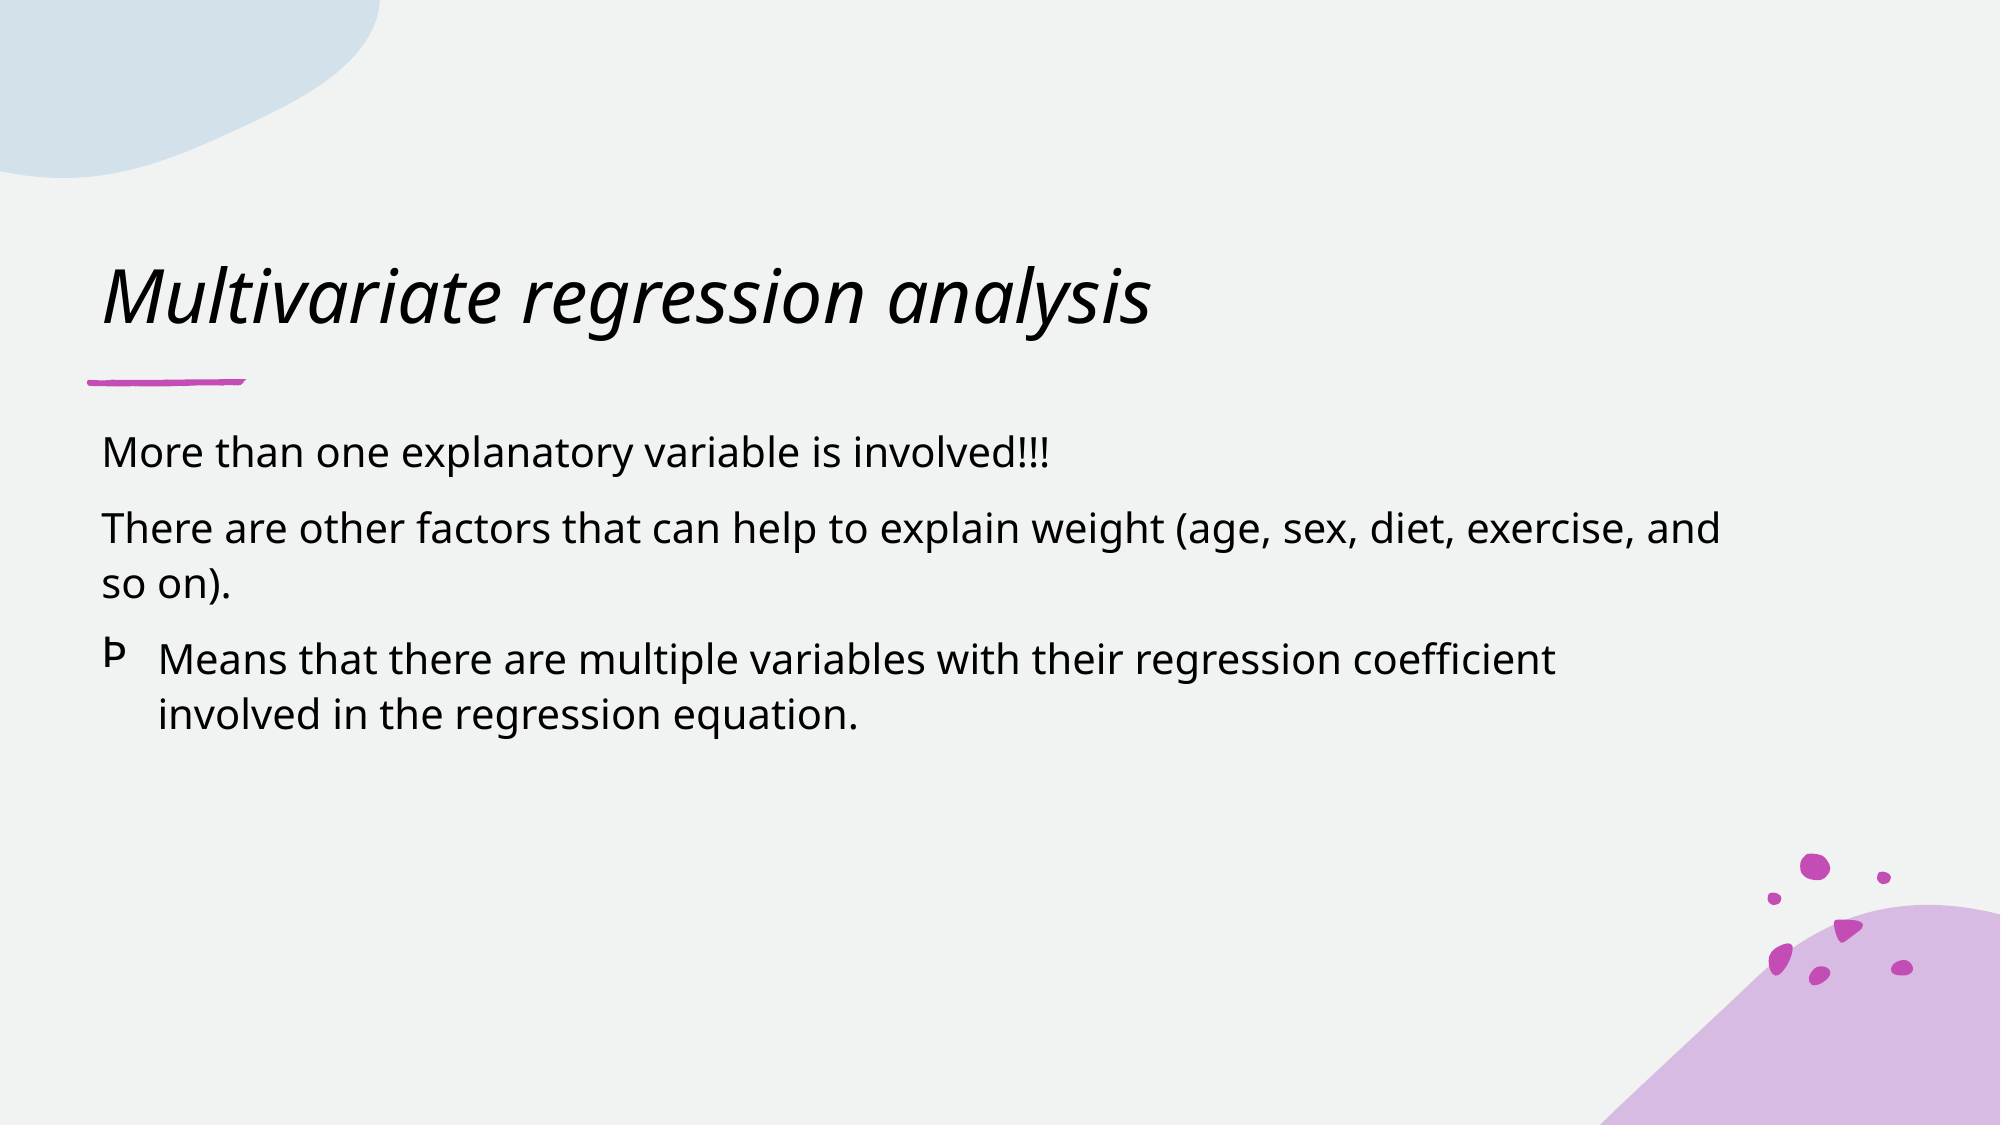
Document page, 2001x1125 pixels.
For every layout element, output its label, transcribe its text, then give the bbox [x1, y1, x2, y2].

title Multivariate regression analysis [86, 129, 1740, 347]
